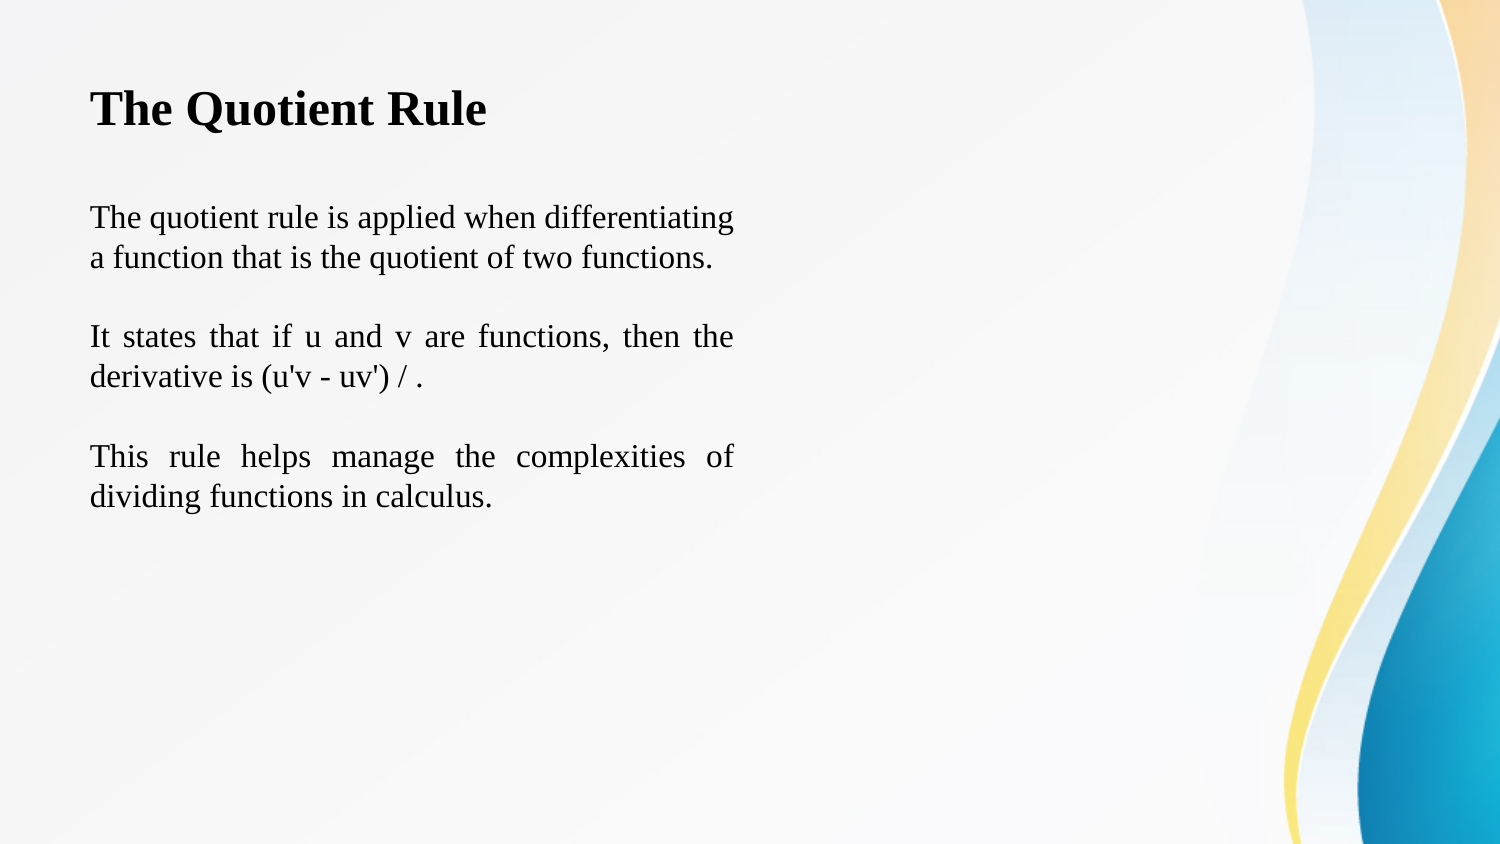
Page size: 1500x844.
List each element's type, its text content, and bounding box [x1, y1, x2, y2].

picture [0, 0, 1500, 844]
text_box The Quotient Rule [74, 37, 1425, 173]
